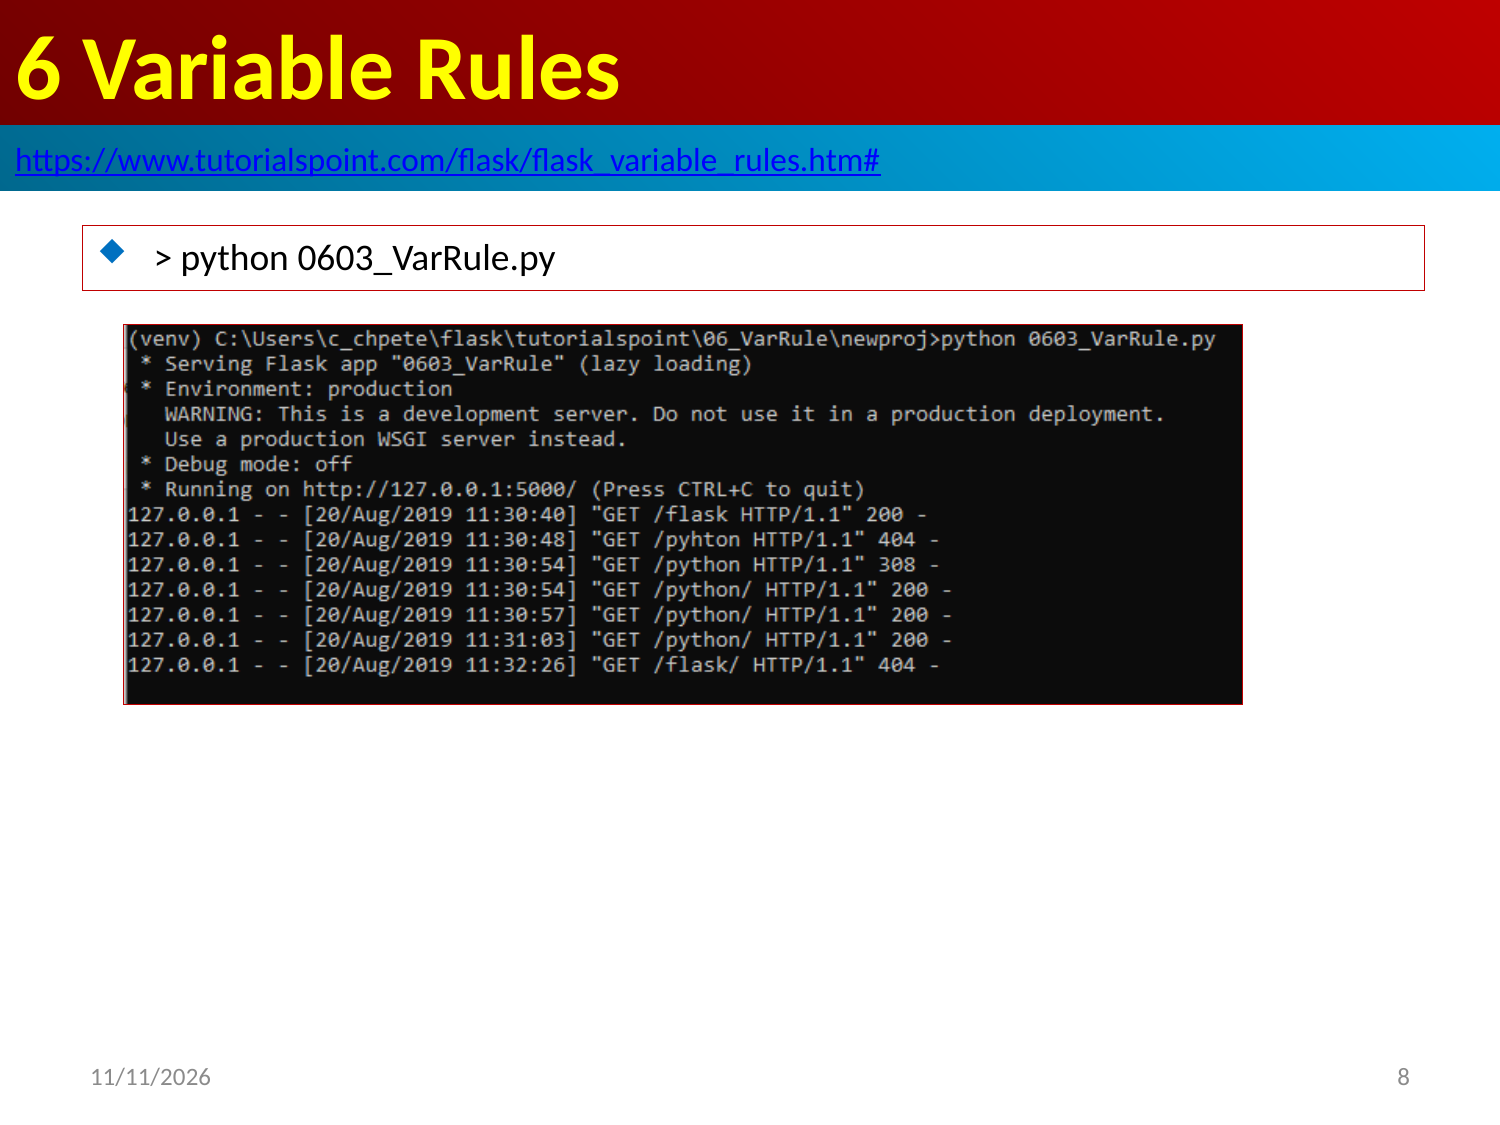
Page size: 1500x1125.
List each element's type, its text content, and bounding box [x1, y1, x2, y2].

slide_number 8 [1074, 1042, 1425, 1109]
text_box https://www.tutorialspoint.com/flask/flask_variable_rules.htm# [0, 125, 1500, 191]
picture [123, 324, 1243, 705]
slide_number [75, 1042, 425, 1109]
subtitle > python 0603_VarRule.py [82, 225, 1425, 291]
title 6 Variable Rules [0, 0, 1500, 125]
